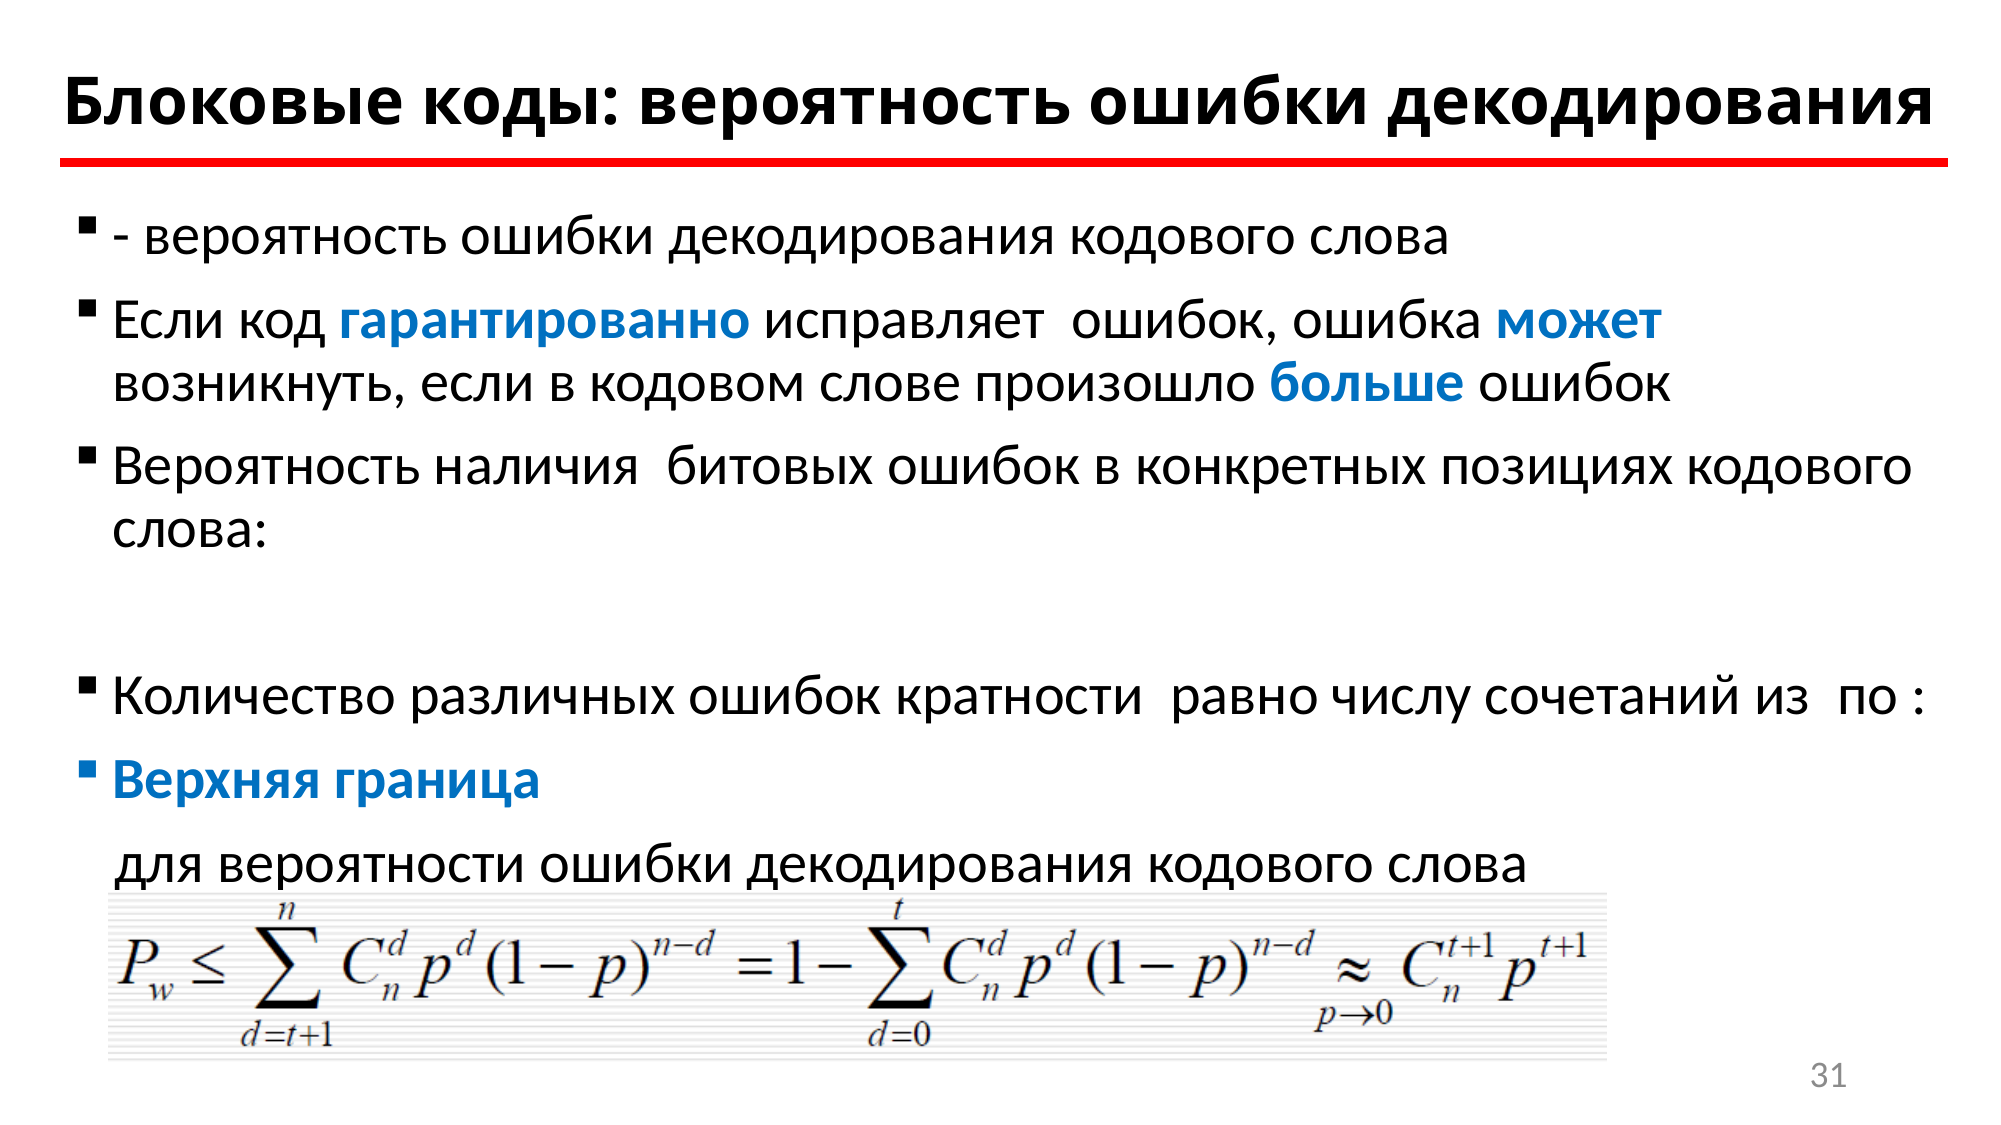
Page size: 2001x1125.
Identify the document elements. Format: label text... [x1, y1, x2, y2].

picture [108, 890, 1607, 1066]
text_box Блоковые коды: вероятность ошибки декодирования [0, 59, 2000, 163]
slide_number 31 [1412, 1042, 1863, 1103]
